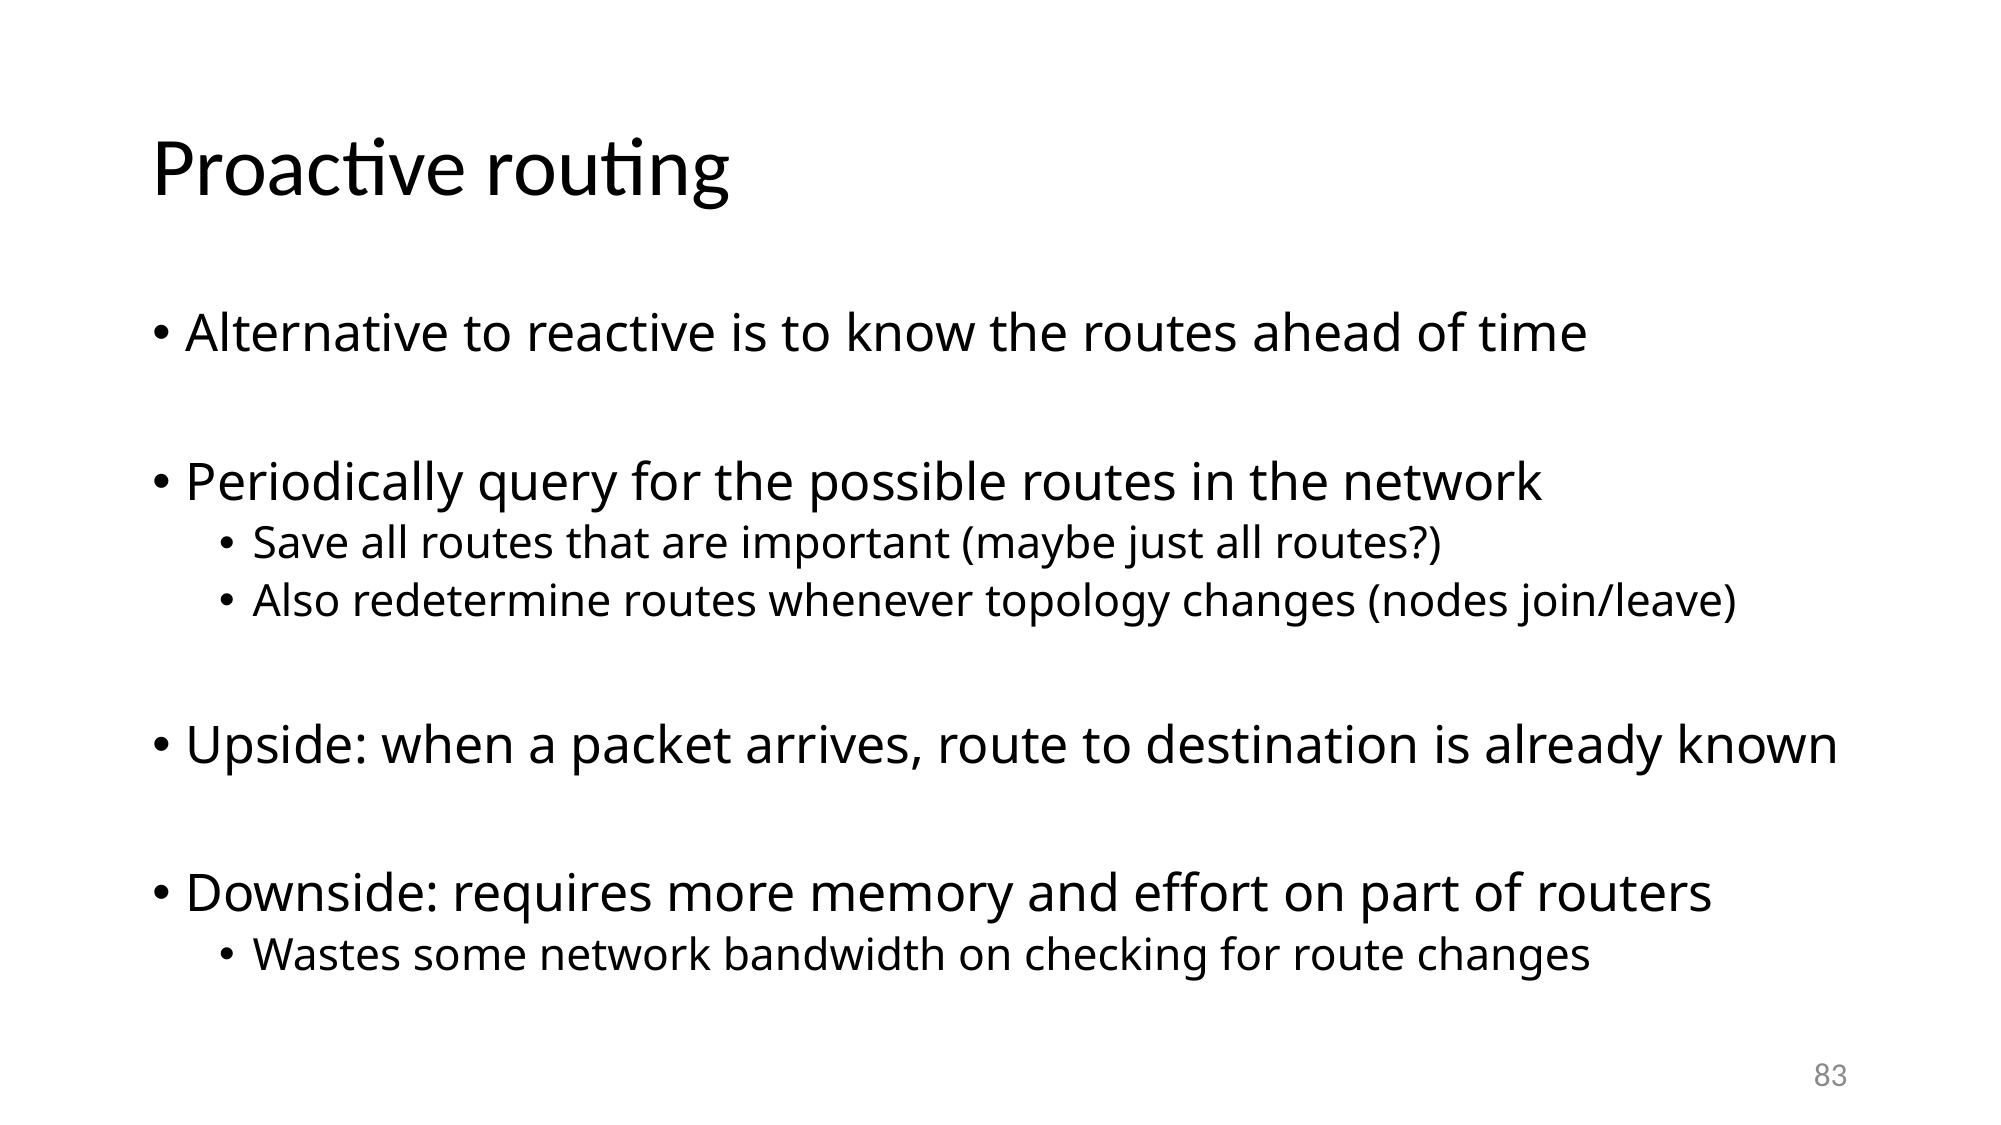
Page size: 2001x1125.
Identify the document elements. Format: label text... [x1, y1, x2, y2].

list Alternative to reactive is to know the routes ahead of time Periodically query for the possible routes in the network Save all routes that are important (maybe just all routes?) Also redetermine routes whenever topology changes (nodes join/leave) Upside: when a packet arrives, route to destination is already known Downside: requires more memory and effort on part of routers Wastes some network bandwidth on checking for route changes [137, 299, 1863, 1014]
title Proactive routing [137, 59, 1863, 278]
slide_number 83 [1412, 1042, 1863, 1103]
